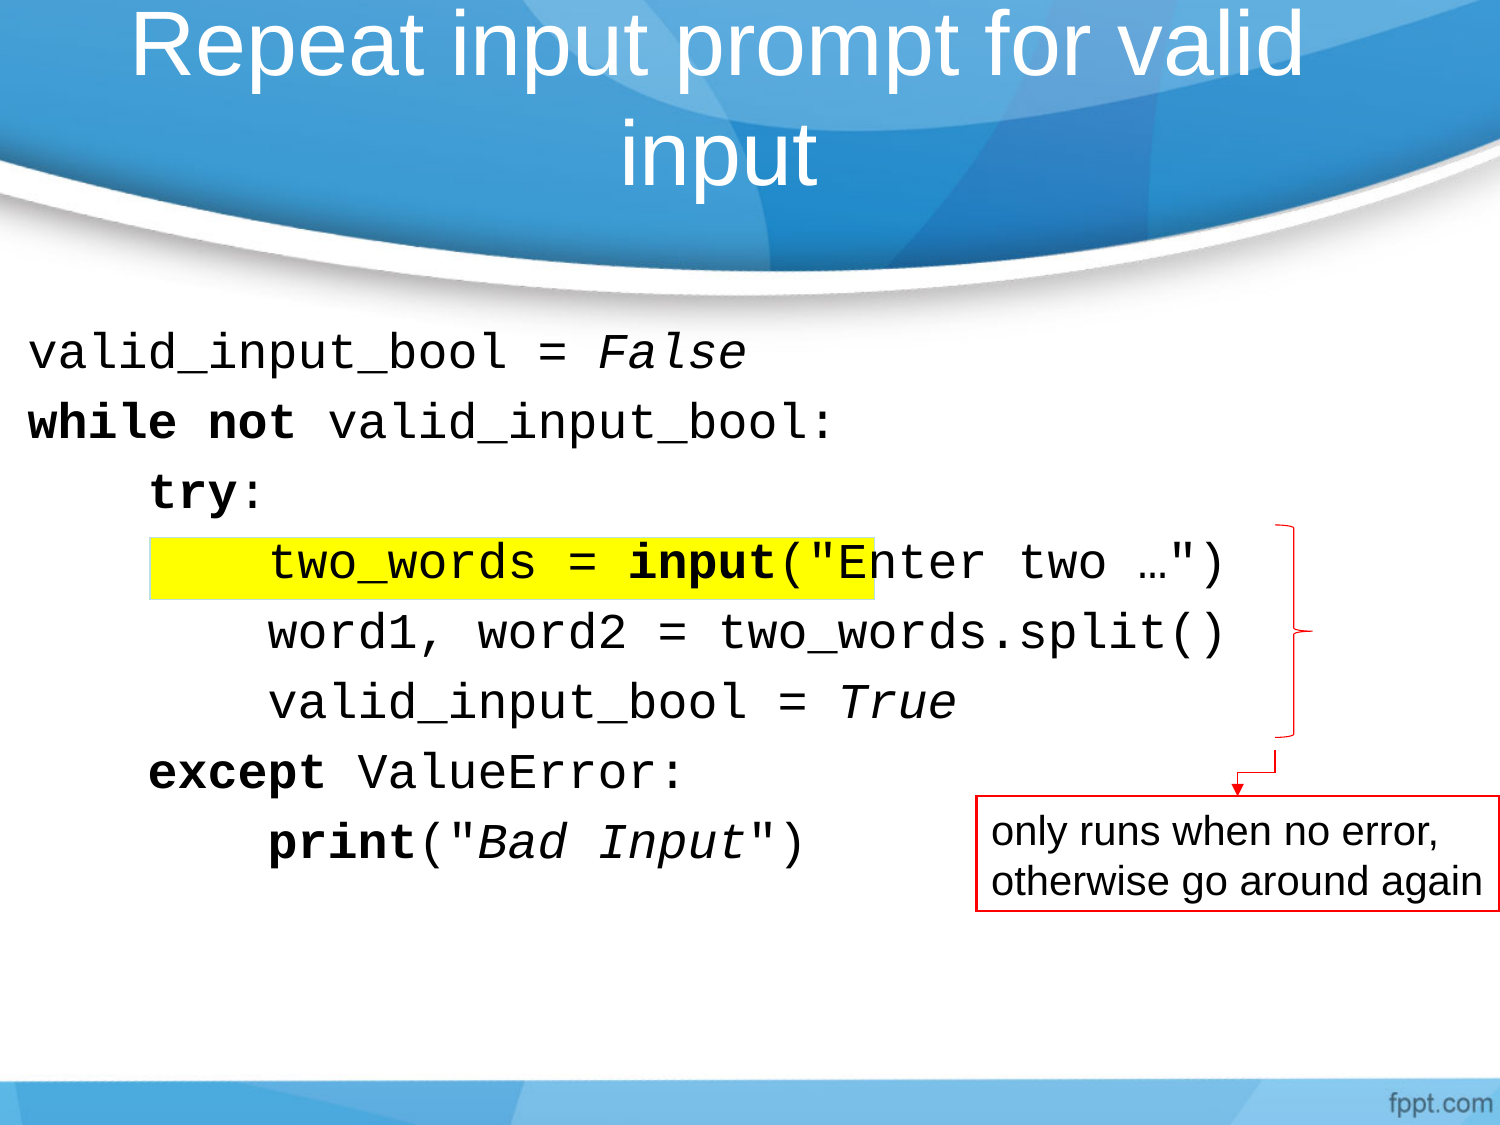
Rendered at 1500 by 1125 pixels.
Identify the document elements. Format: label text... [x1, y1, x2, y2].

title Repeat input prompt for valid input [12, 0, 1425, 188]
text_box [1233, 754, 1280, 792]
list valid_input_bool = False while not valid_input_bool: try: two_words = input("Enter two …") word1, word2 = two_words.split() valid_input_bool = True except ValueError: print("Bad Input") [12, 310, 1375, 911]
text_box only runs when no error, otherwise go around again [975, 795, 1500, 912]
text_box [1274, 524, 1313, 738]
picture [0, 0, 1500, 1125]
